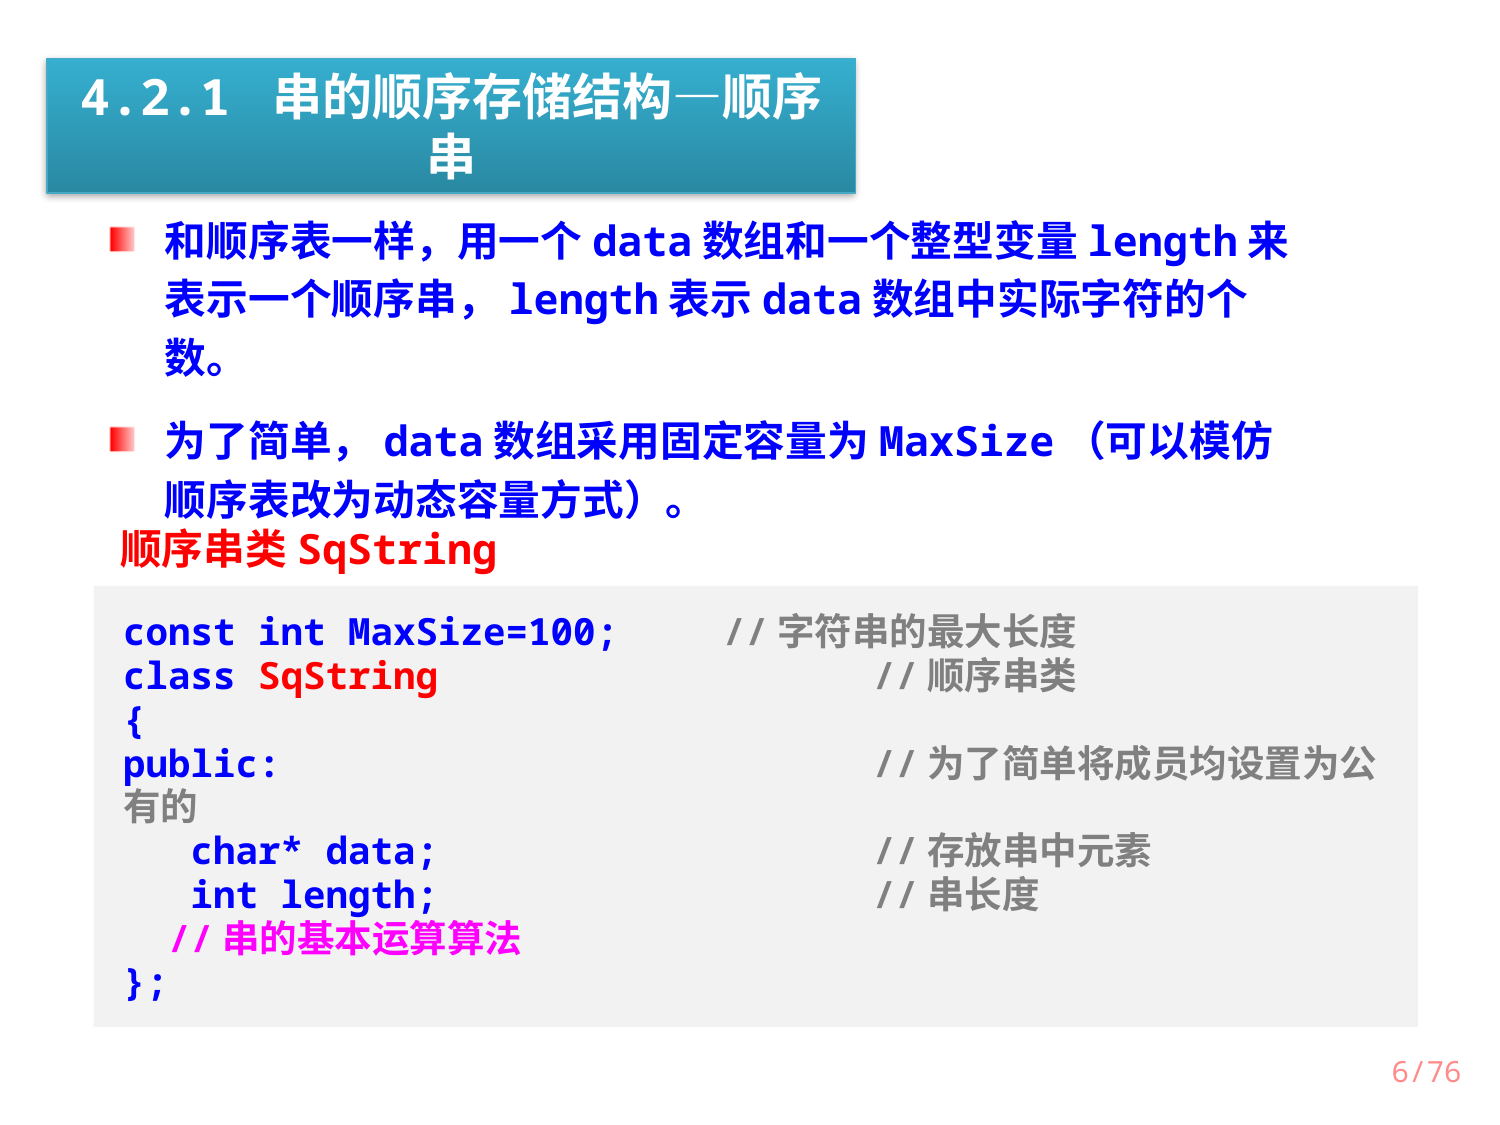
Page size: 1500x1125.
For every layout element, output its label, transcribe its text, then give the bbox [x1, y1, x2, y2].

text_box 和顺序表一样，用一个data数组和一个整型变量length来表示一个顺序串，length表示data数组中实际字符的个数。 为了简单，data数组采用固定容量为MaxSize（可以模仿顺序表改为动态容量方式）。 [92, 197, 1314, 533]
slide_number 6/76 [1317, 1042, 1477, 1103]
picture [108, 425, 138, 455]
text_box 4.2.1 串的顺序存储结构—顺序串 [46, 58, 856, 194]
text_box const int MaxSize=100; //字符串的最大长度 class SqString //顺序串类 { public: //为了简单将成员均设置为公有的 char* data; //存放串中元素 int length; //串长度 //串的基本运算算法 }; [92, 584, 1420, 1029]
picture [108, 225, 138, 255]
text_box 顺序串类SqString [105, 515, 528, 581]
